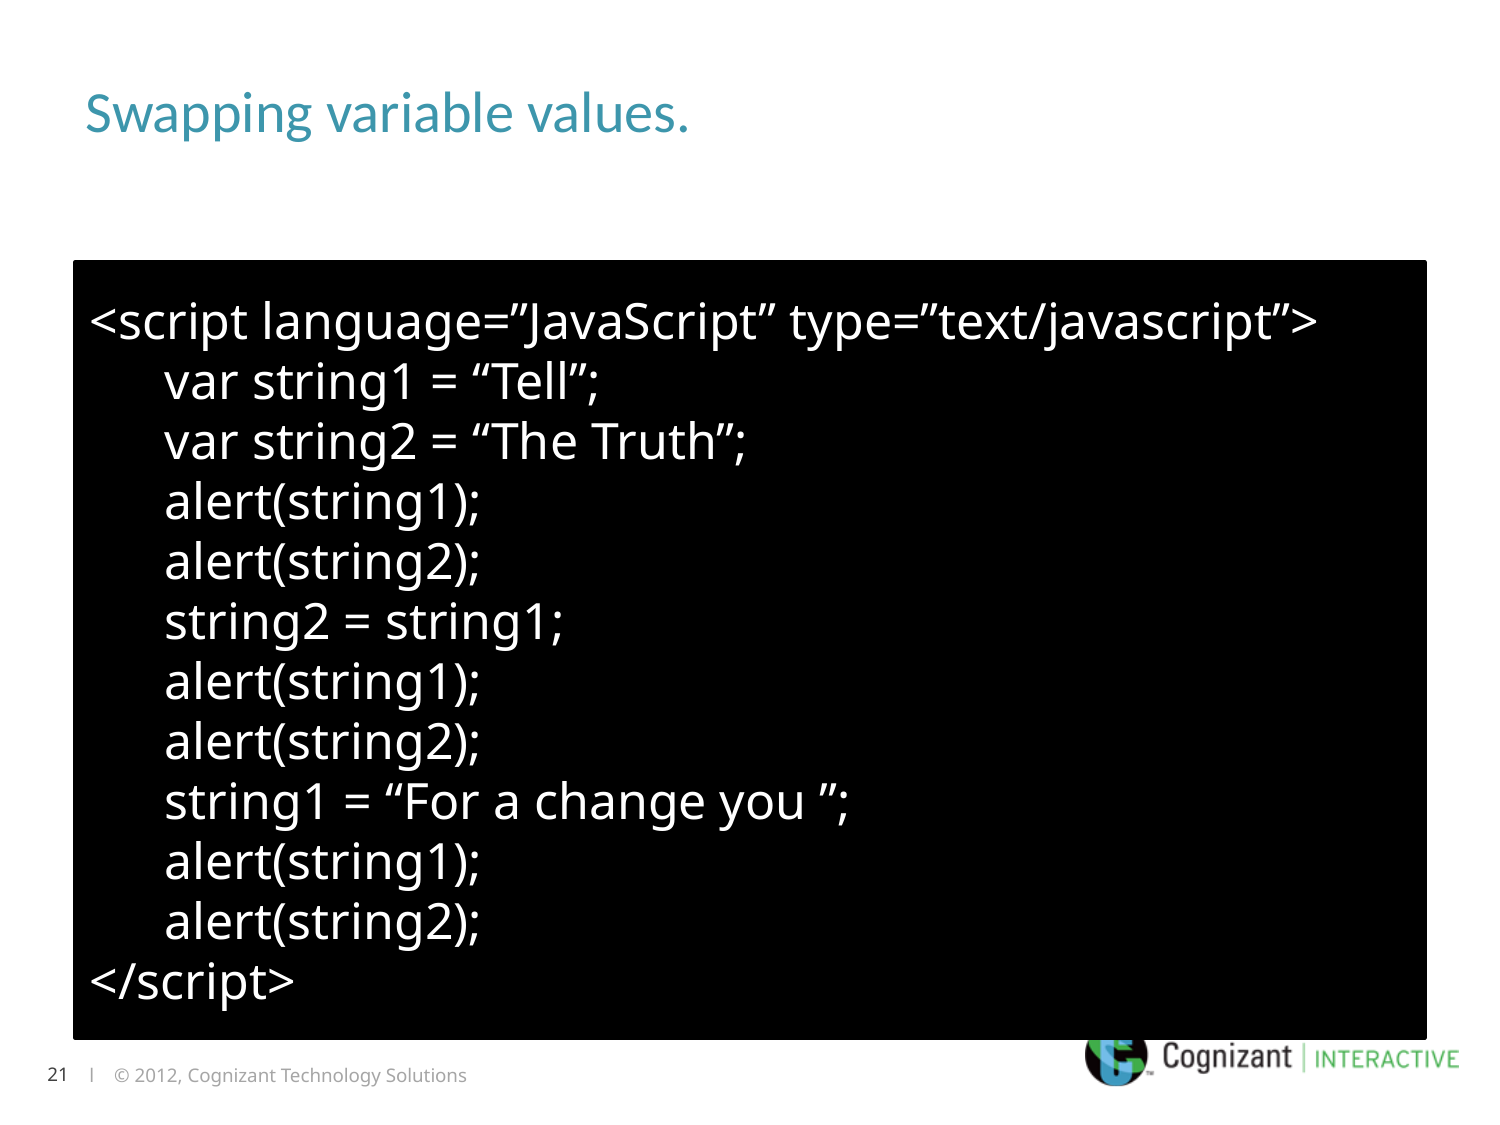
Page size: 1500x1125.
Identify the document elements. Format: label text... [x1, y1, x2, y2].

picture [1085, 1022, 1459, 1088]
title Swapping variable values. [70, 66, 972, 149]
text_box <script language=”JavaScript” type=”text/javascript”> var string1 = “Tell”; var string2 = “The Truth”; alert(string1); alert(string2); string2 = string1; alert(string1); alert(string2); string1 = “For a change you ”; alert(string1); alert(string2); </script> [73, 260, 1427, 1040]
